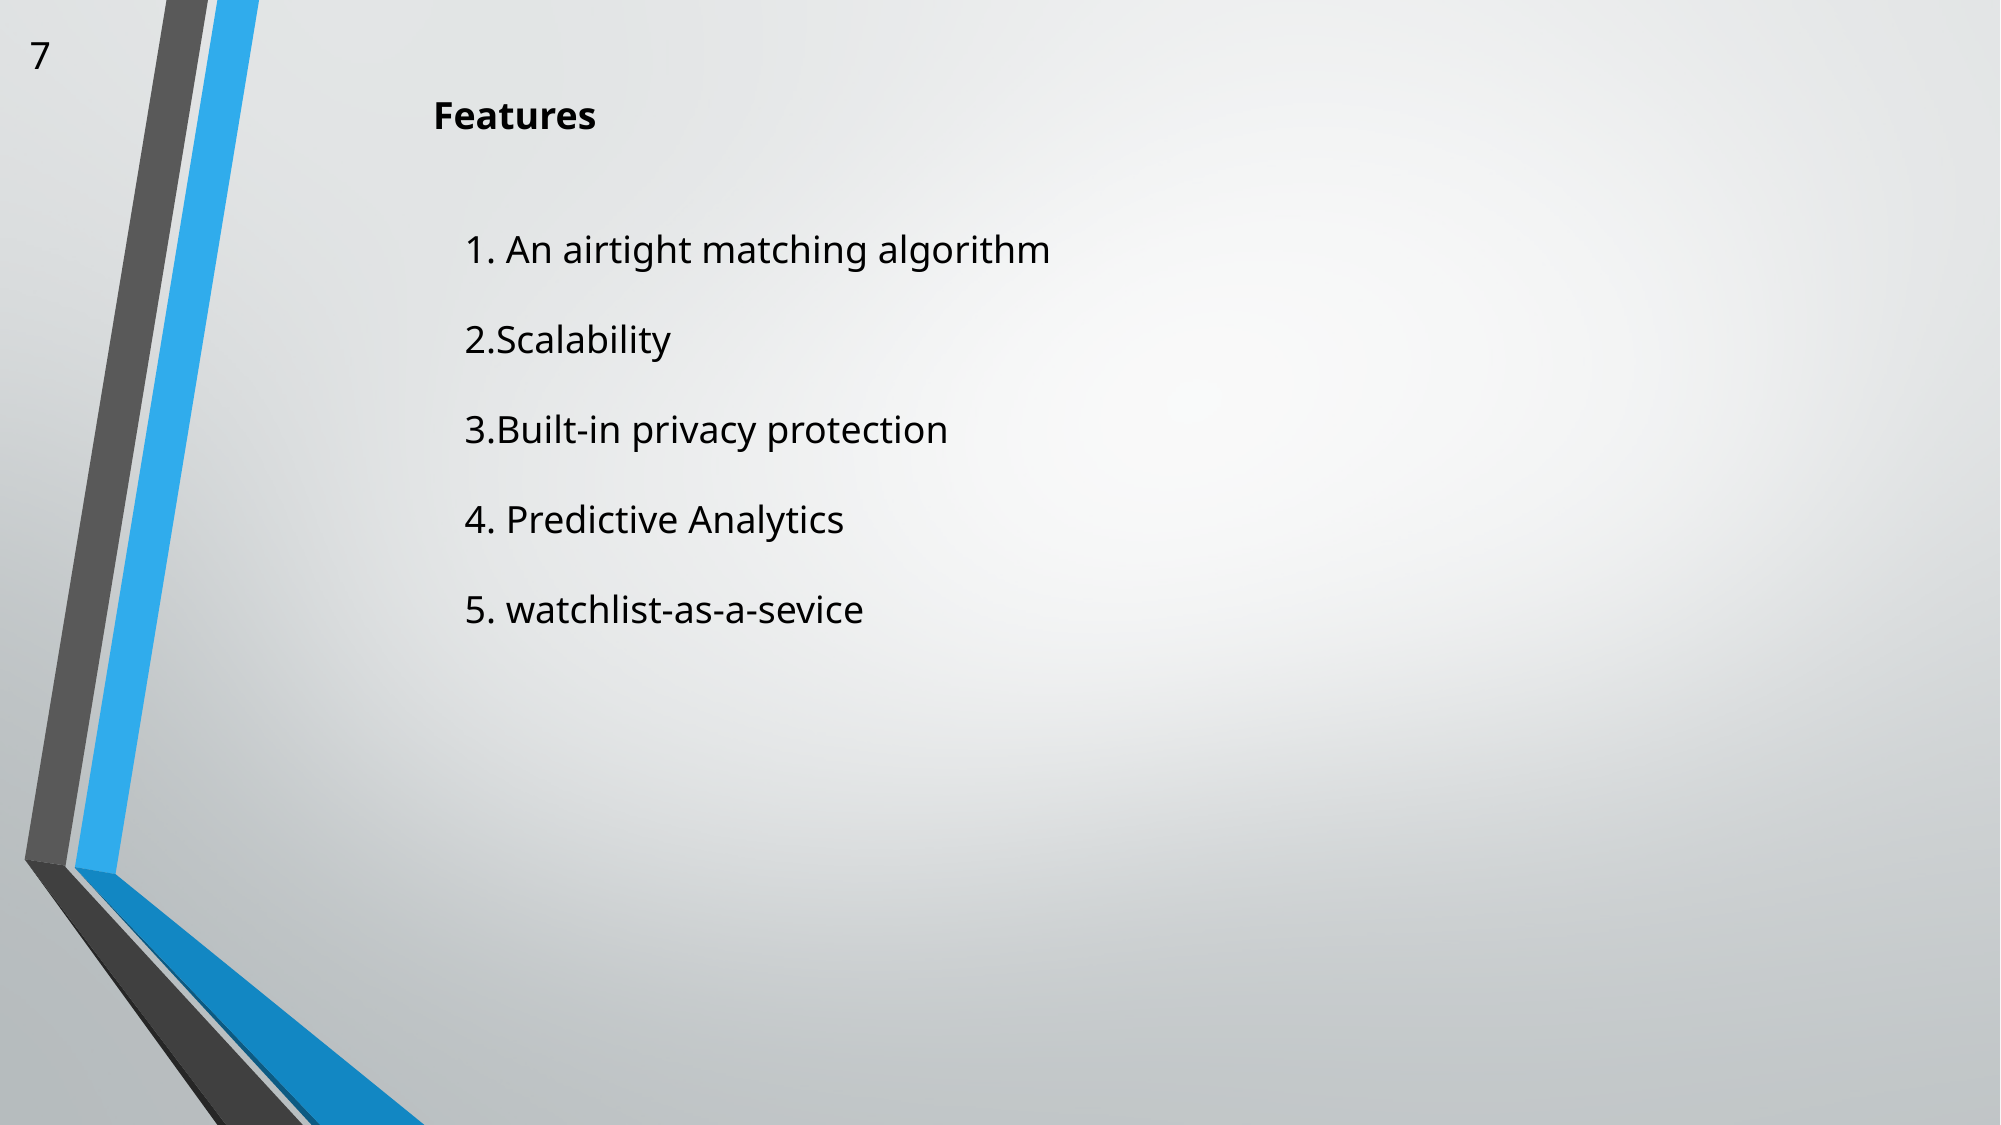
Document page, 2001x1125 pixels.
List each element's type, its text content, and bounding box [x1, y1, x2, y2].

text_box 7 [14, 24, 465, 85]
text_box Features [418, 84, 869, 145]
text_box 1. An airtight matching algorithm 2.Scalability 3.Built-in privacy protection 4. Predictive Analytics 5. watchlist-as-a-sevice [449, 218, 1505, 639]
